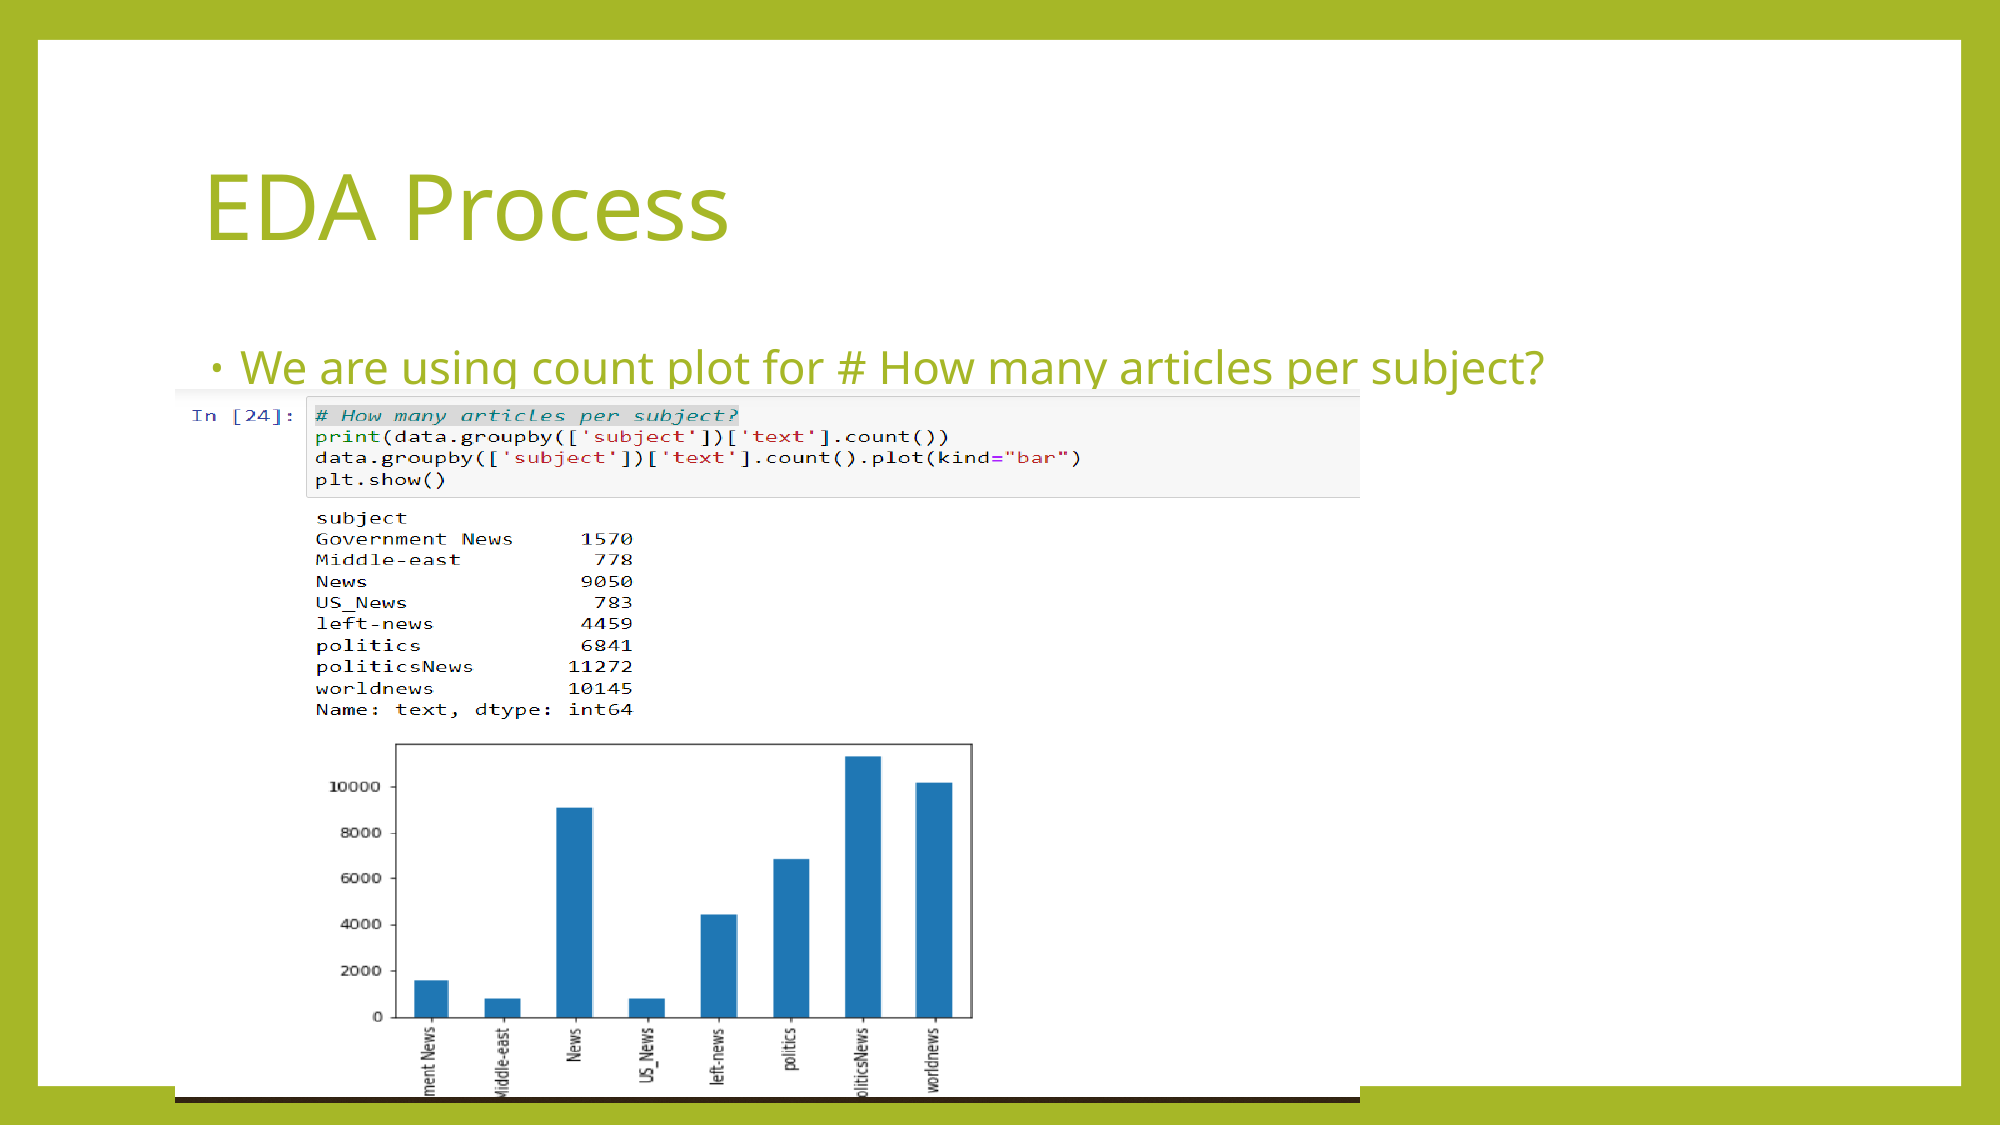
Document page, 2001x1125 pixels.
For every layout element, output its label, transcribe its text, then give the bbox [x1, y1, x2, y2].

picture [175, 388, 1360, 1104]
list We are using count plot for # How many articles per subject? [187, 337, 1808, 1000]
title EDA Process [187, 99, 1808, 323]
